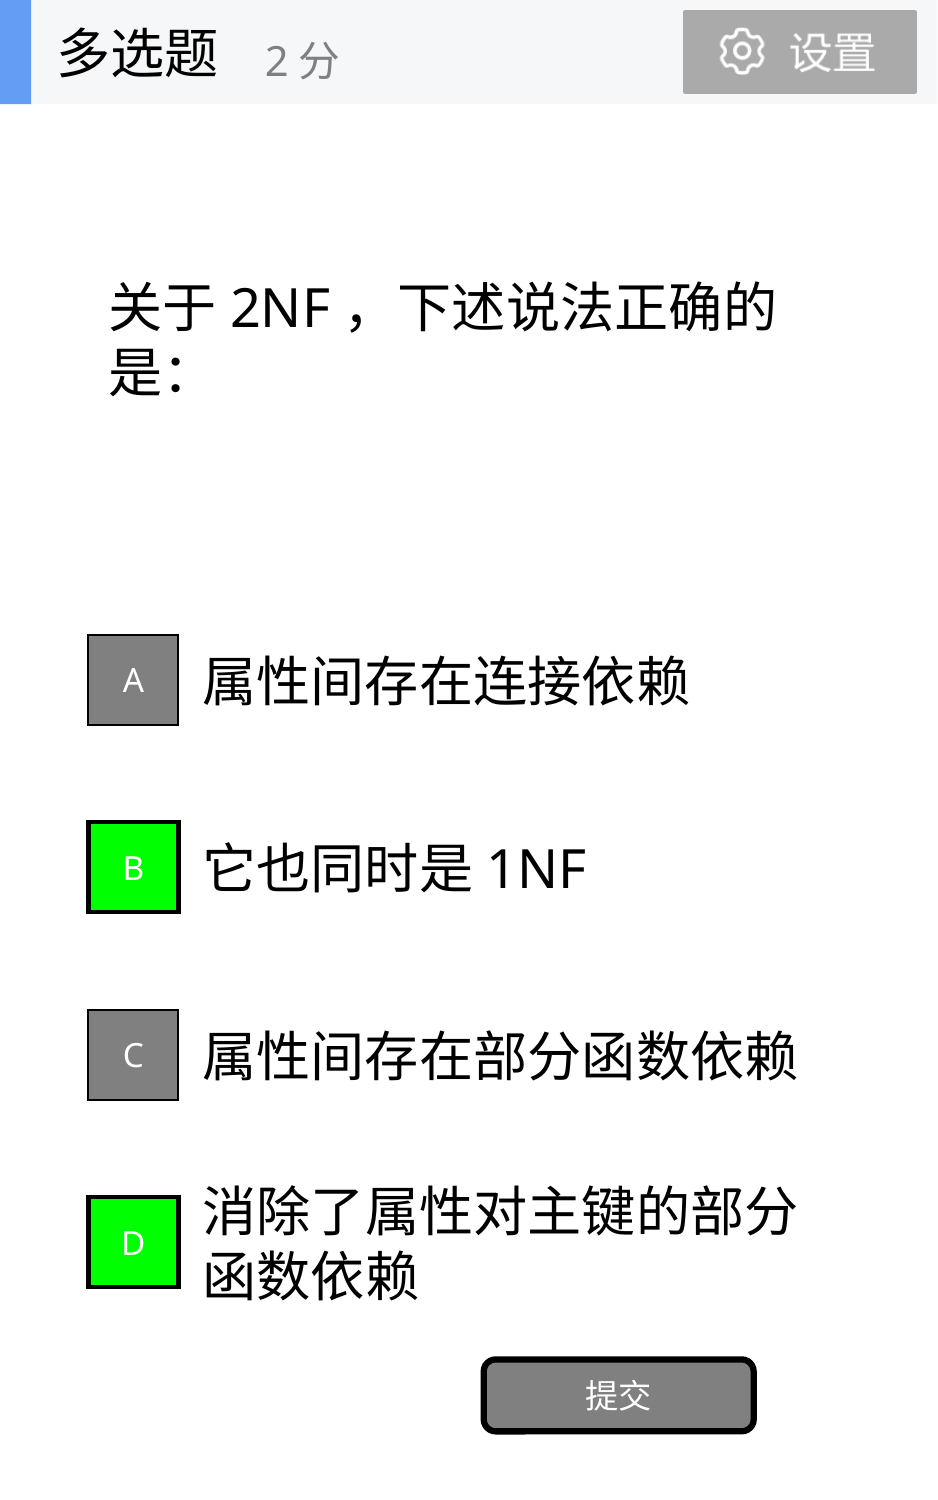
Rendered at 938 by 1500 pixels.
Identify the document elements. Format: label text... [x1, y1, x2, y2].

text_box 关于2NF，下述说法正确的是： [93, 105, 844, 573]
text_box 消除了属性对主键的部分函数依赖 [187, 1171, 844, 1313]
text_box C [87, 1009, 179, 1101]
text_box 属性间存在连接依赖 [187, 609, 844, 750]
text_box 它也同时是1NF [187, 796, 844, 938]
text_box B [87, 821, 179, 913]
text_box 提交 [482, 1358, 755, 1433]
text_box D [87, 1196, 179, 1288]
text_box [0, 0, 938, 105]
picture [683, 10, 917, 94]
text_box A [87, 634, 179, 726]
text_box 属性间存在部分函数依赖 [187, 984, 844, 1125]
